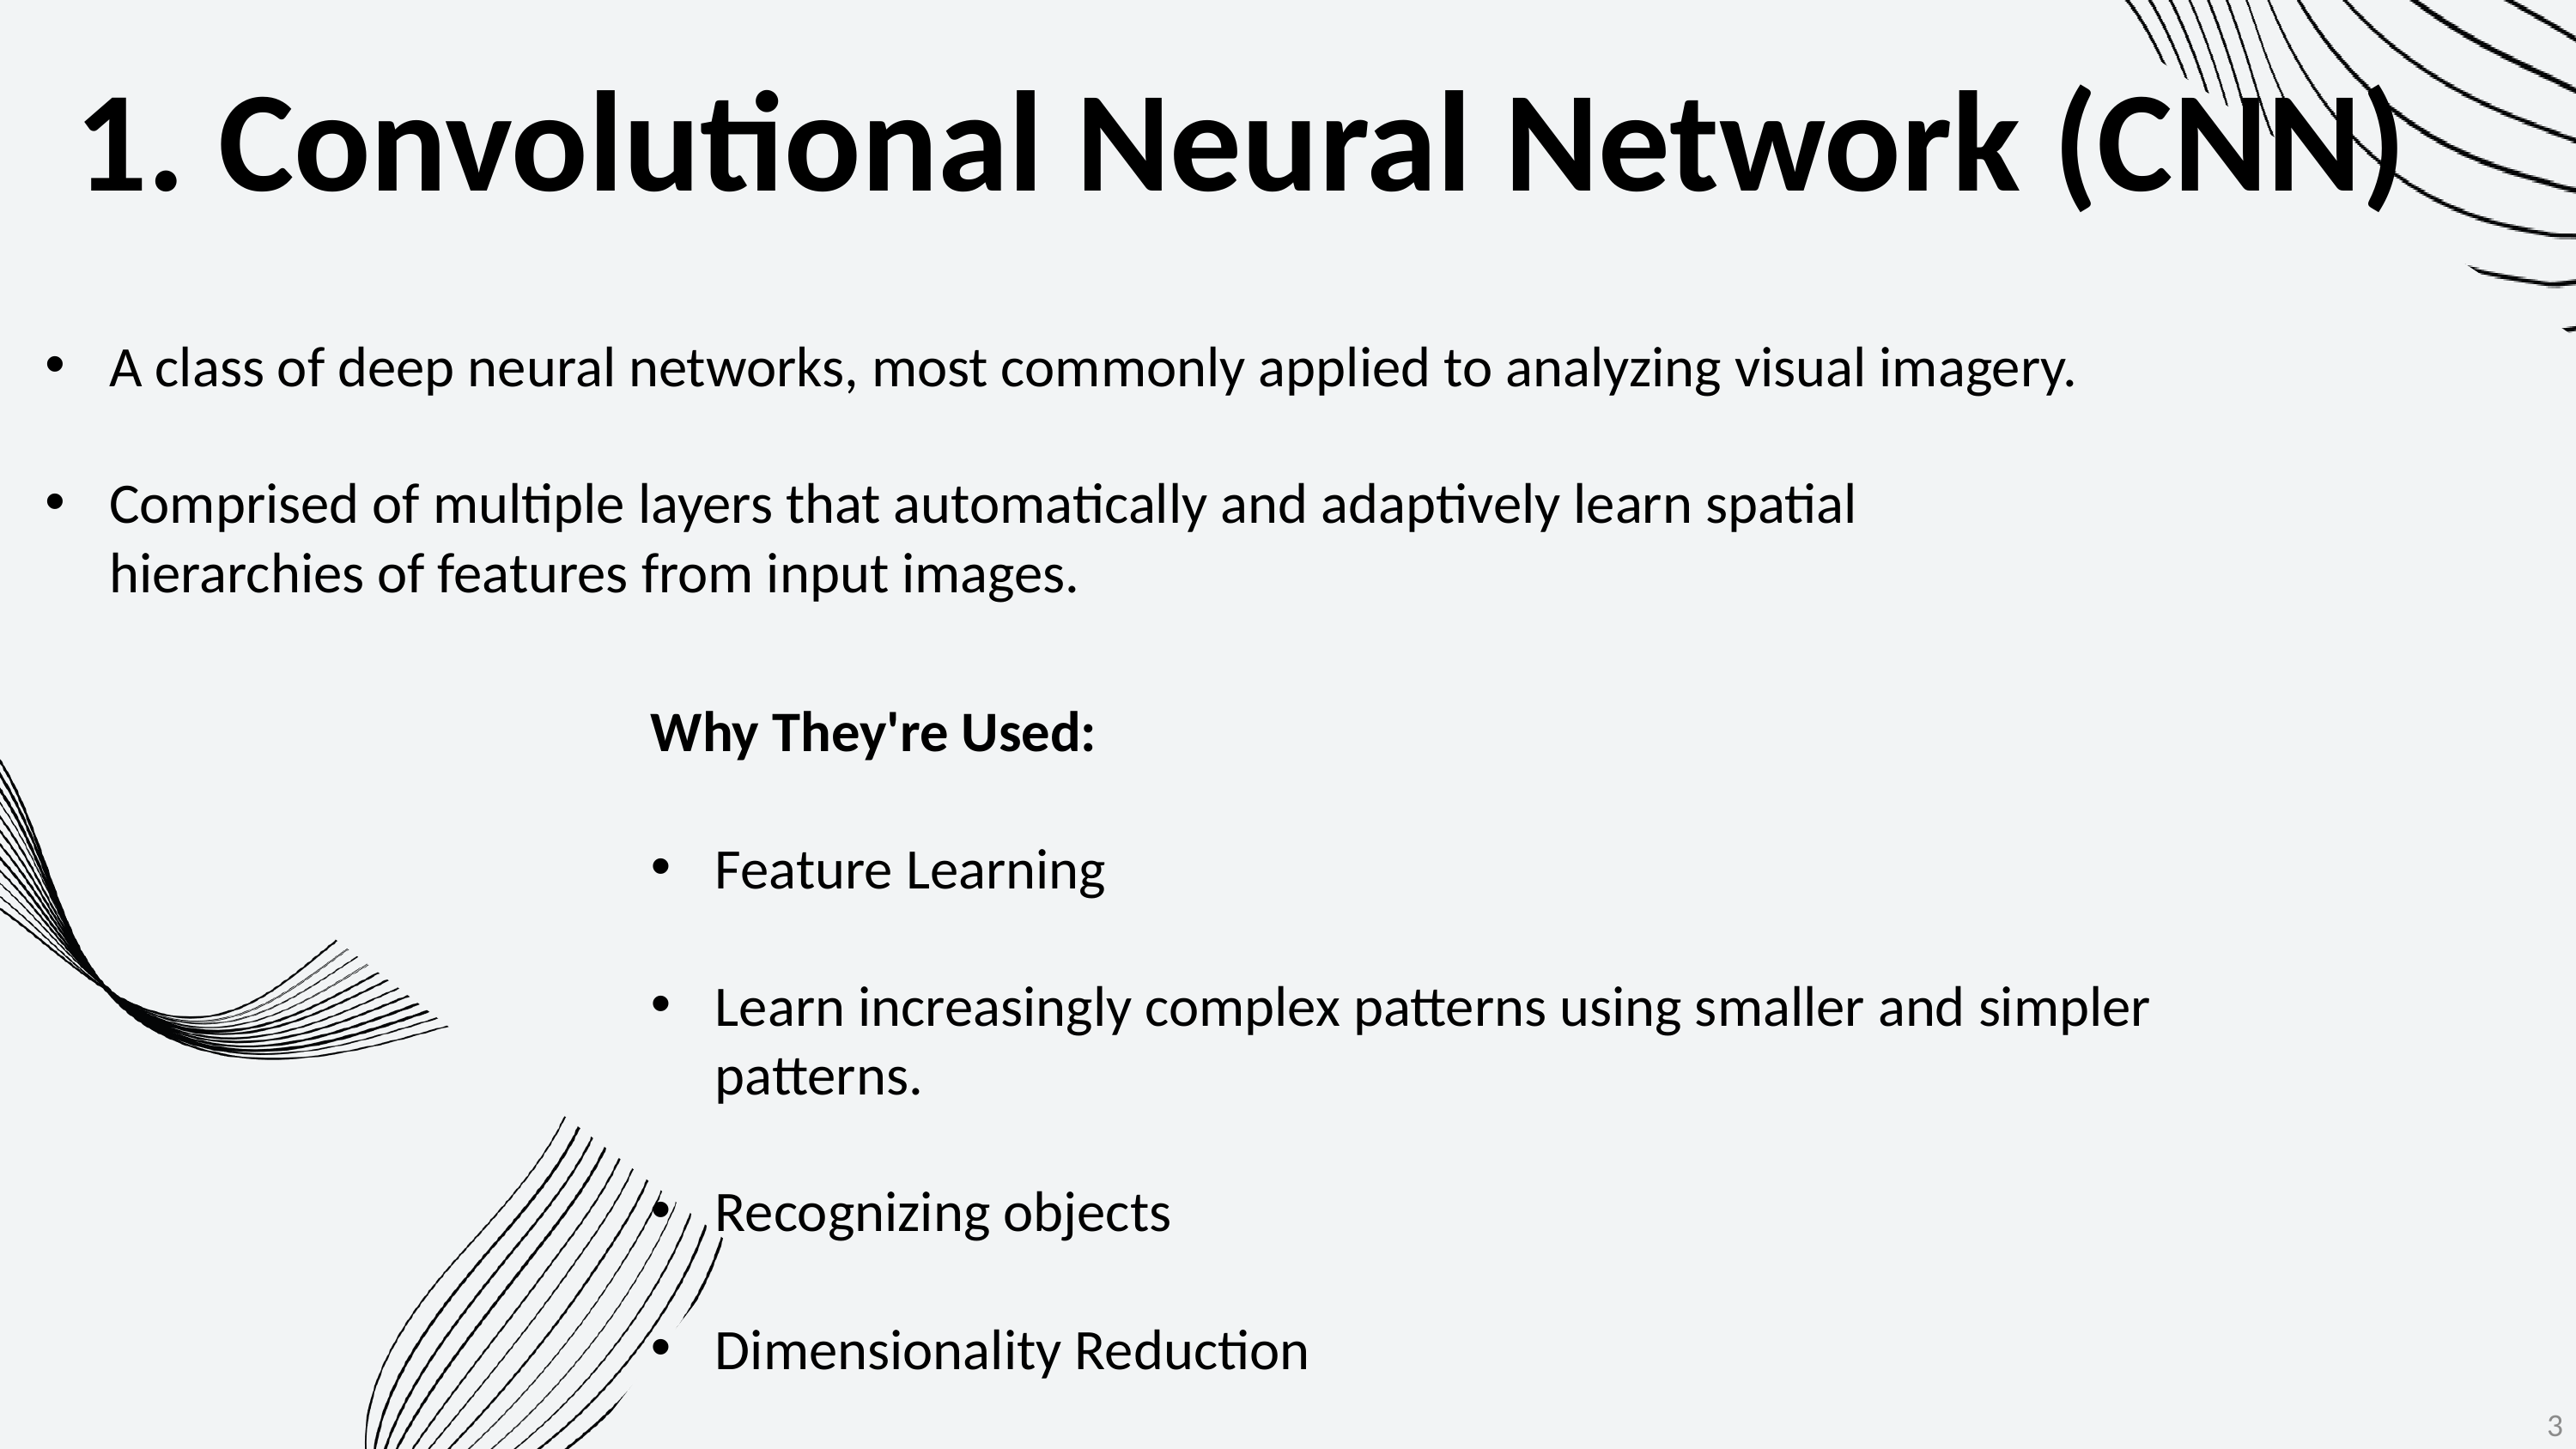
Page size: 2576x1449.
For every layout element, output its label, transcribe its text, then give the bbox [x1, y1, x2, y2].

text_box Why They're Used: Feature Learning Learn increasingly complex patterns using smaller and simpler patterns. Recognizing objects Dimensionality Reduction [638, 619, 2366, 1387]
text_box 1. Convolutional Neural Network (CNN) [75, 47, 2576, 220]
text_box A class of deep neural networks, most commonly applied to analyzing visual imagery. Comprised of multiple layers that automatically and adaptively learn spatial hierarchies of features from input images. [32, 323, 2115, 679]
slide_number 3 [2275, 1398, 2576, 1449]
text_box [2068, 0, 2576, 47]
text_box [0, 680, 638, 1449]
text_box [2398, 220, 2576, 338]
